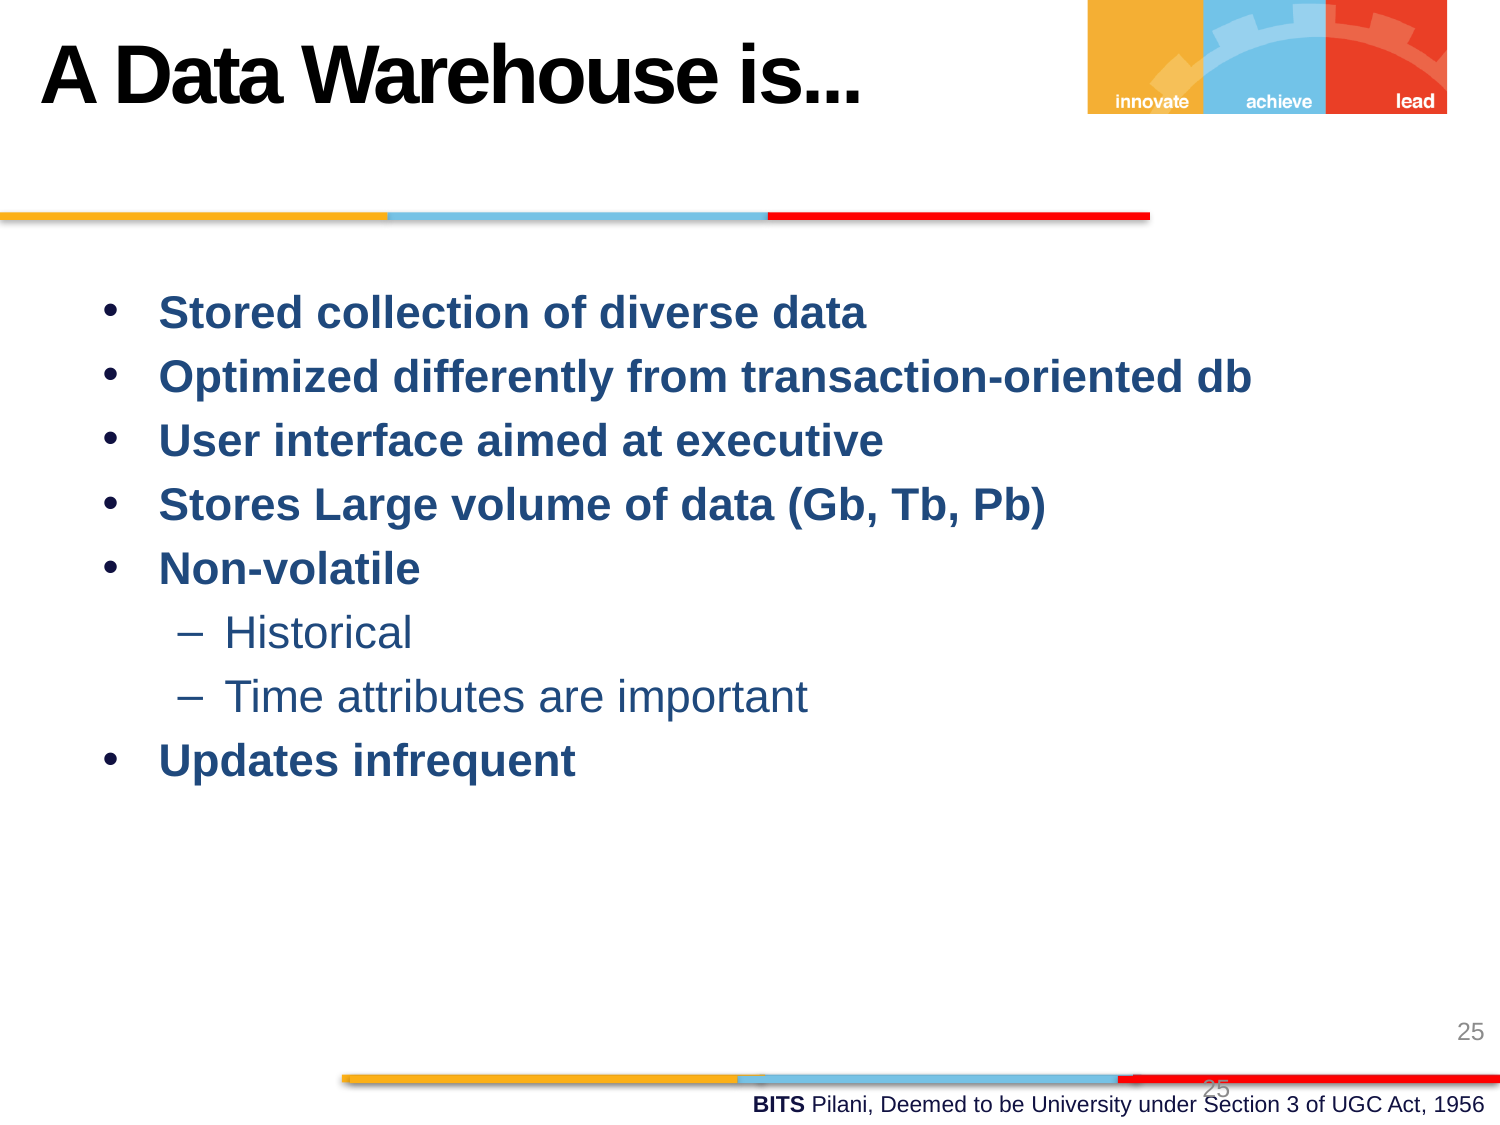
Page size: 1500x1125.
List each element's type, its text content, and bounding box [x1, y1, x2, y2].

text_box Stored collection of diverse data Optimized differently from transaction-oriented db User interface aimed at executive Stores Large volume of data (Gb, Tb, Pb) Non-volatile Historical Time attributes are important Updates infrequent [87, 275, 1450, 899]
slide_number 25 [1149, 1000, 1500, 1061]
text_box 25 [1187, 1049, 1500, 1125]
text_box A Data Warehouse is... [24, 12, 1300, 200]
picture [1087, 0, 1448, 114]
